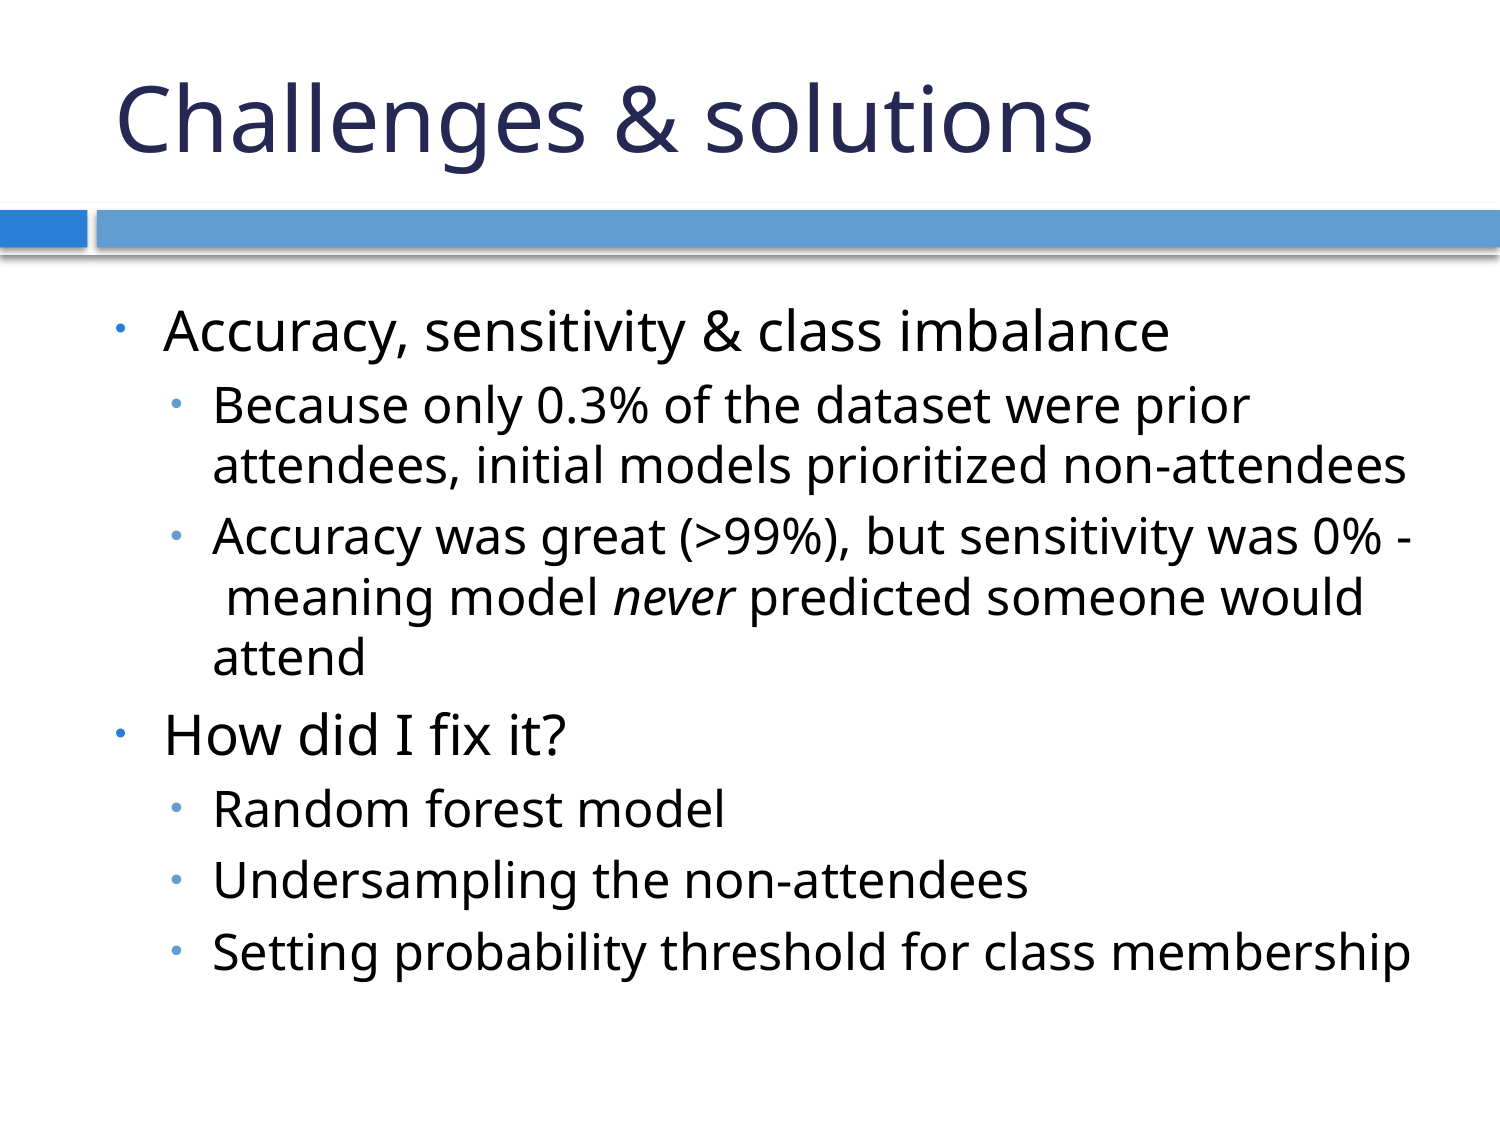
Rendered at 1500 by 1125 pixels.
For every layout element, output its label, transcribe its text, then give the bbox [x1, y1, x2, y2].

list Accuracy, sensitivity & class imbalance Because only 0.3% of the dataset were prior attendees, initial models prioritized non-attendees Accuracy was great (>99%), but sensitivity was 0% - meaning model never predicted someone would attend How did I fix it? Random forest model Undersampling the non-attendees Setting probability threshold for class membership [99, 287, 1438, 1013]
title Challenges & solutions [99, 44, 1425, 188]
